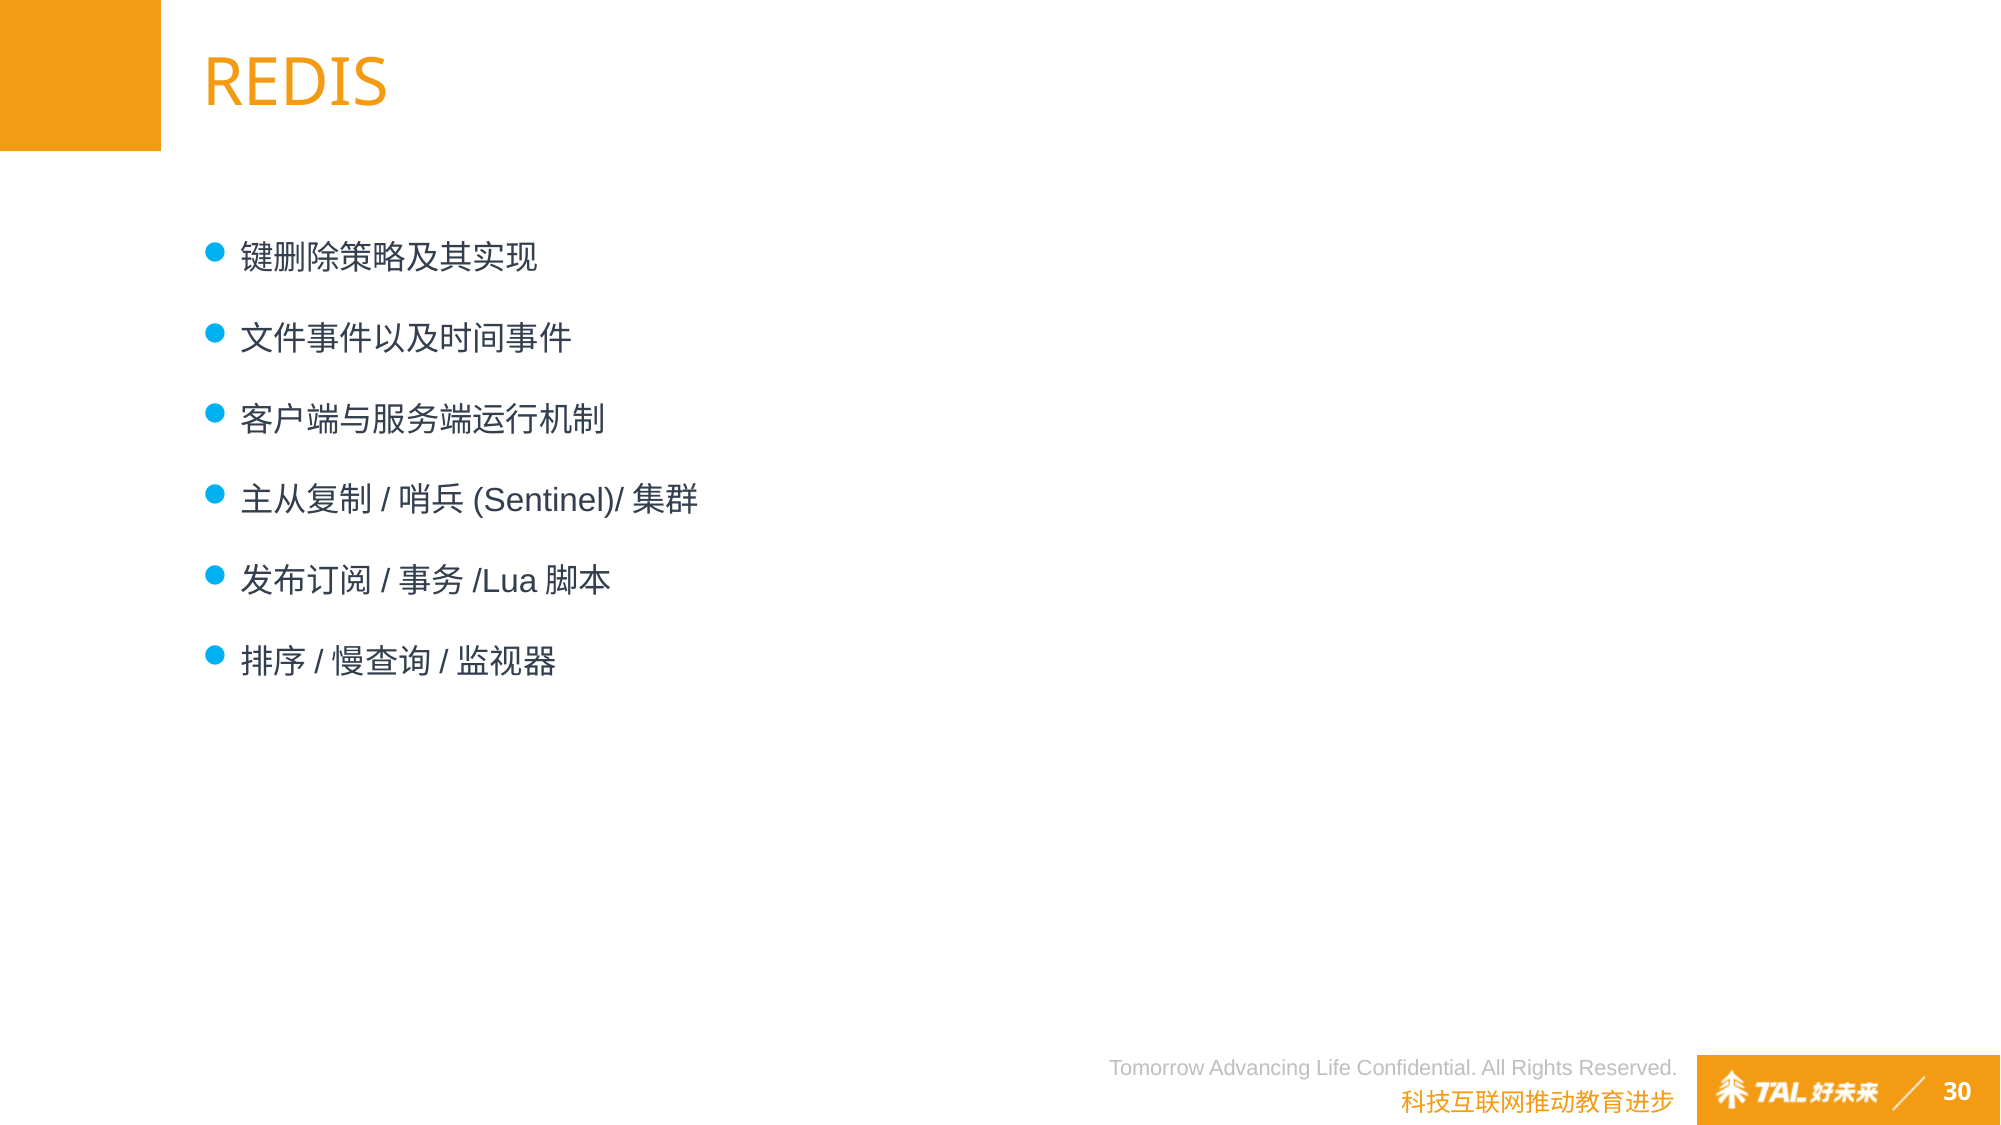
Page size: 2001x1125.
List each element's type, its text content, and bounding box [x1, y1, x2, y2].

slide_number 30 [1928, 1062, 2000, 1122]
title REDIS [187, 31, 1814, 137]
list 键删除策略及其实现 文件事件以及时间事件 客户端与服务端运行机制 主从复制/哨兵(Sentinel)/集群 发布订阅/事务/Lua脚本 排序/慢查询/监视器 [187, 208, 1814, 982]
